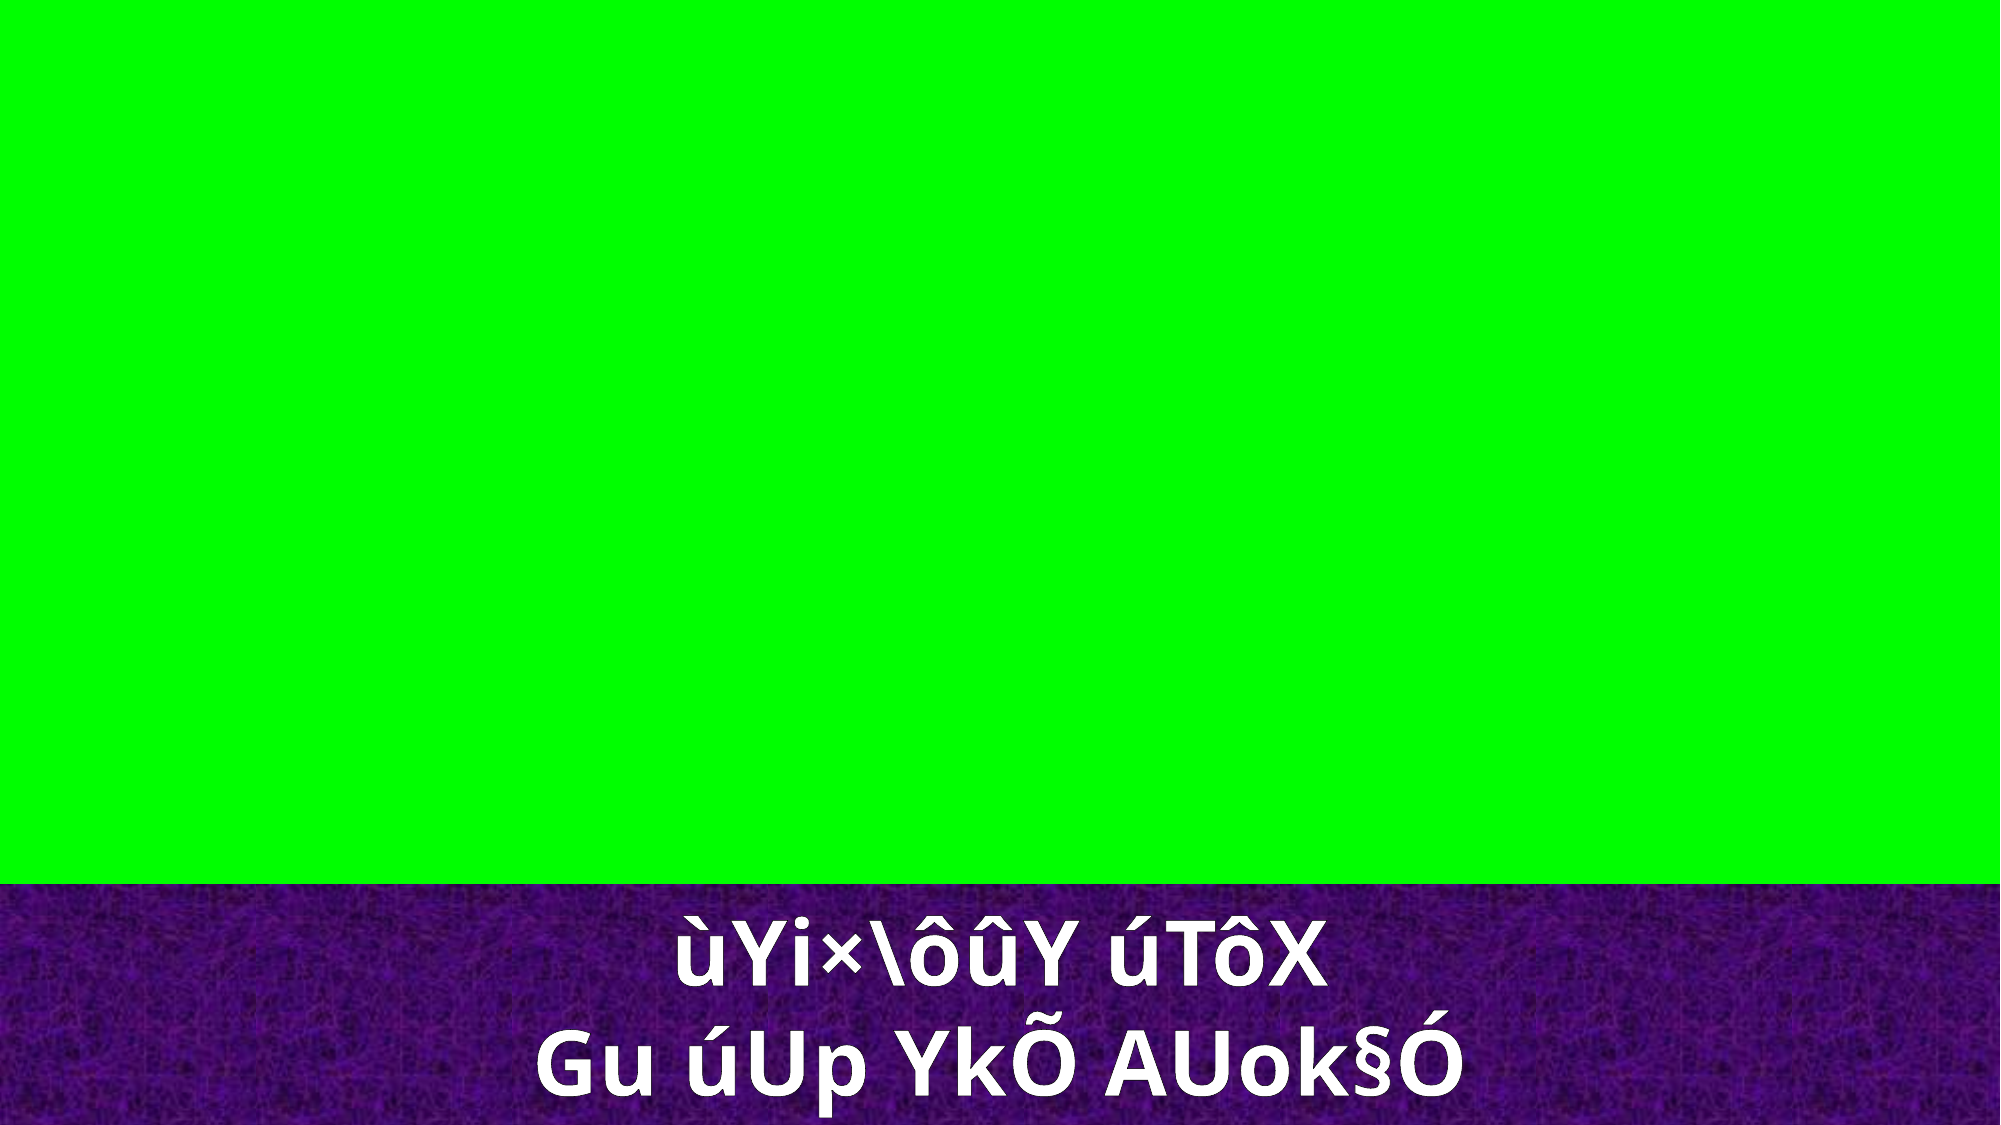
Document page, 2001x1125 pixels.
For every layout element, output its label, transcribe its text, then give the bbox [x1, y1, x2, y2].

text_box ùYi×\ôûY úTôX Gu úUp YkÕ AUok§Ó [0, 886, 2000, 1122]
